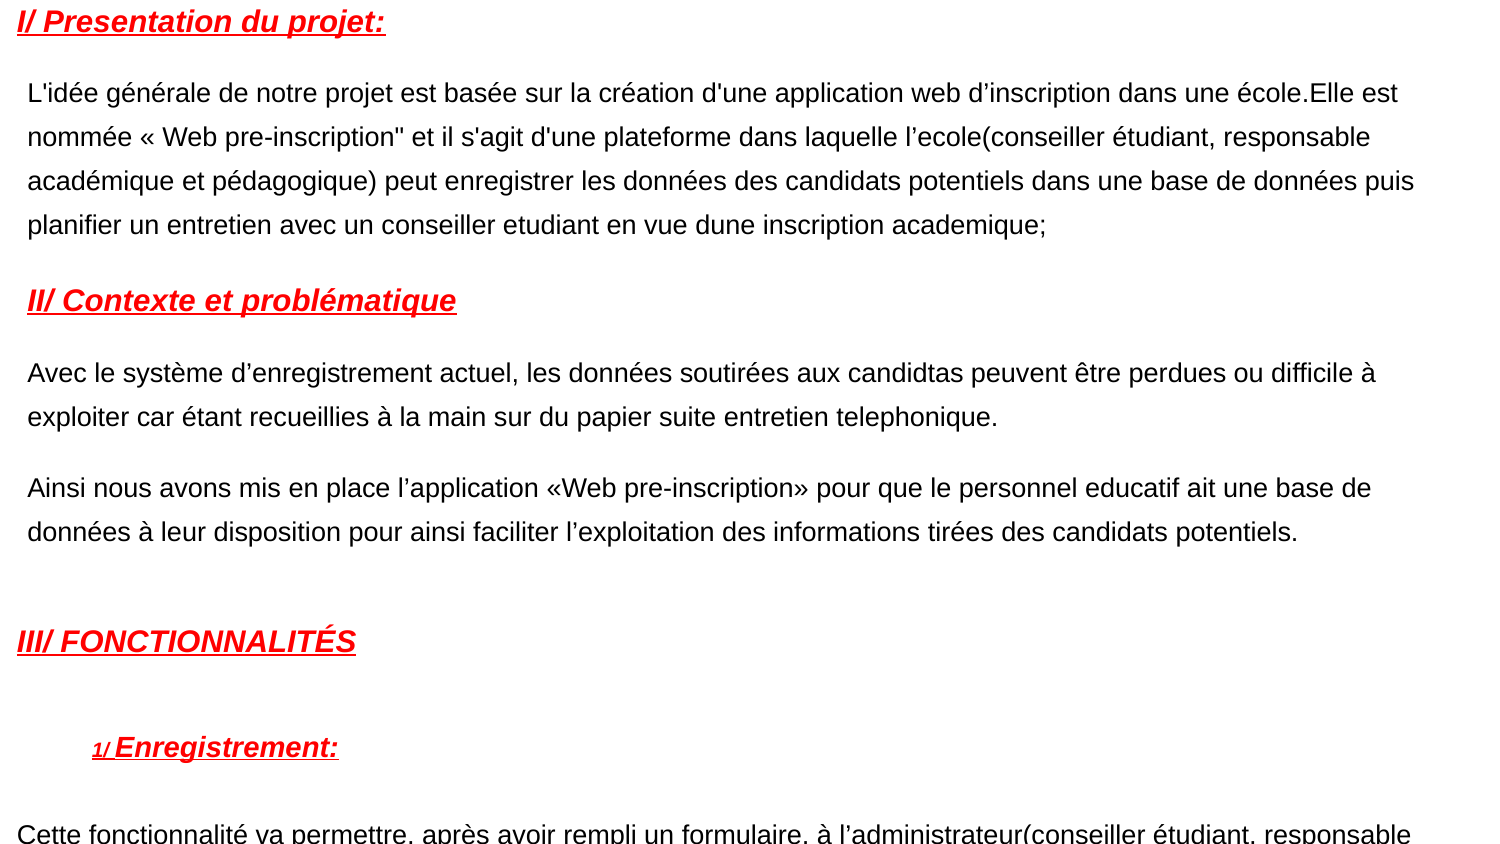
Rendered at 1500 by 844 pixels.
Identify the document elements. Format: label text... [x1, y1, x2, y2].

text_box I/ Presentation du projet: L'idée générale de notre projet est basée sur la création d'une application web d’inscription dans une école.Elle est nommée « Web pre-inscription" et il s'agit d'une plateforme dans laquelle l’ecole(conseiller étudiant, responsable académique et pédagogique) peut enregistrer les données des candidats potentiels dans une base de données puis planifier un entretien avec un conseiller etudiant en vue dune inscription academique; II/ Contexte et problématique Avec le système d’enregistrement actuel, les données soutirées aux candidtas peuvent être perdues ou difficile à exploiter car étant recueillies à la main sur du papier suite entretien telephonique. Ainsi nous avons mis en place l’application «Web pre-inscription» pour que le personnel educatif ait une base de données à leur disposition pour ainsi faciliter l’exploitation des informations tirées des candidats potentiels. III/ FONCTIONNALITÉS 1/ Enregistrement: Cette fonctionnalité va permettre, après avoir rempli un formulaire, à l’administrateur(conseiller étudiant, responsable academique et pédagogique) de sauvegarder les informations (nom,prénom,age,niveau d’étude,filière d’étude souhaitée...) de l’étudiant dans la base de données. 2/Liste des candidats potentiels: Cette dernière va permettre au conseiller étudiant, responsable academique et pédagogique de retrouver la liste complète des etudiants enregistrés par le biais de la plate-forme. IV/ LES TECHNOLOGIES UTILISÉES Pour mettre en œuvre notre projet d’application web afin de répondre aux besoins des conseillers étudiant, responsable academique ou pédagogique , nous avons utilisé les technologies suivantes . 1/ HTML/CSS-Bootstrap Pour la structure et le style de notre application. En effet HTML est un langage de balisage qui nous permet de structurer nos pages Web et CSS quant à lui permet de rendre les pages plus jolies en y appliquant un style. 2/ ReactJS: Une application est constituée de deux parties essentielles que sont le front(interface utilisateur) et le back-end(serveur et base de données). Pour la partie front nous allons utiliser React JS, une bibliothèque de JavaScript nous permettant de créer une interface utilisateur. 3/ NodeJS-Express-MongoDB Pour la partie back-end, nous allons utiliser les technologies Node JS(permet de créer une application réseau rapide évolutive), Express ,permettant de fournir des outils pour faciliter la création d’application NodeJS, et MongoDB qui est une base de données NoSQL nous permettant donc d’enregistrer nos informations. [1, 0, 1500, 844]
